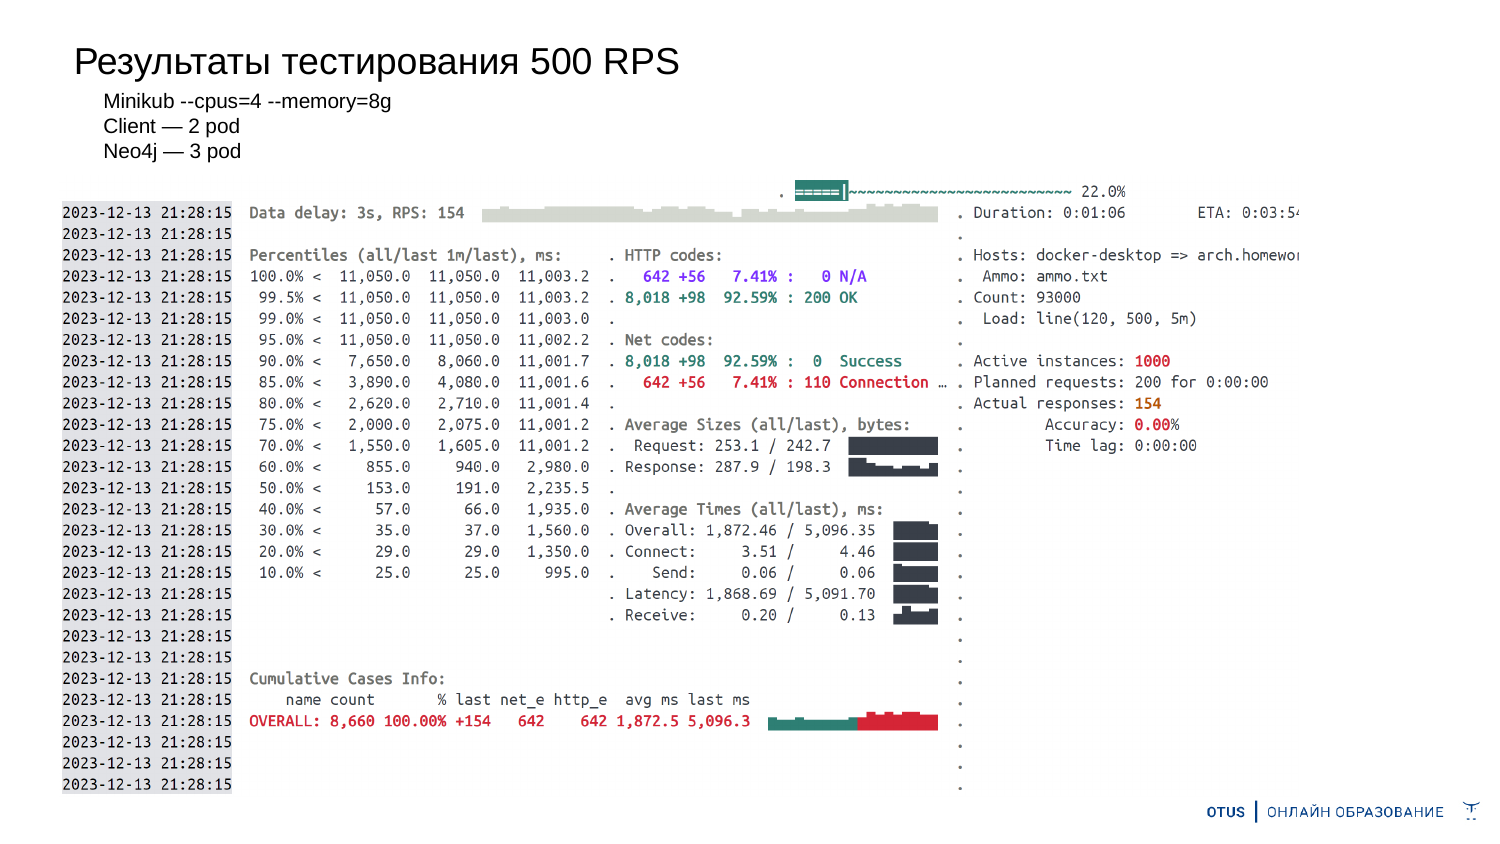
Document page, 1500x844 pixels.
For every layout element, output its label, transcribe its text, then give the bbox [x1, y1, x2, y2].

picture [0, 0, 1500, 844]
text_box Minikub --cpus=4 --memory=8g Client — 2 pod Neo4j — 3 pod [88, 79, 412, 165]
text_box Результаты тестирования 500 RPS [59, 29, 857, 89]
